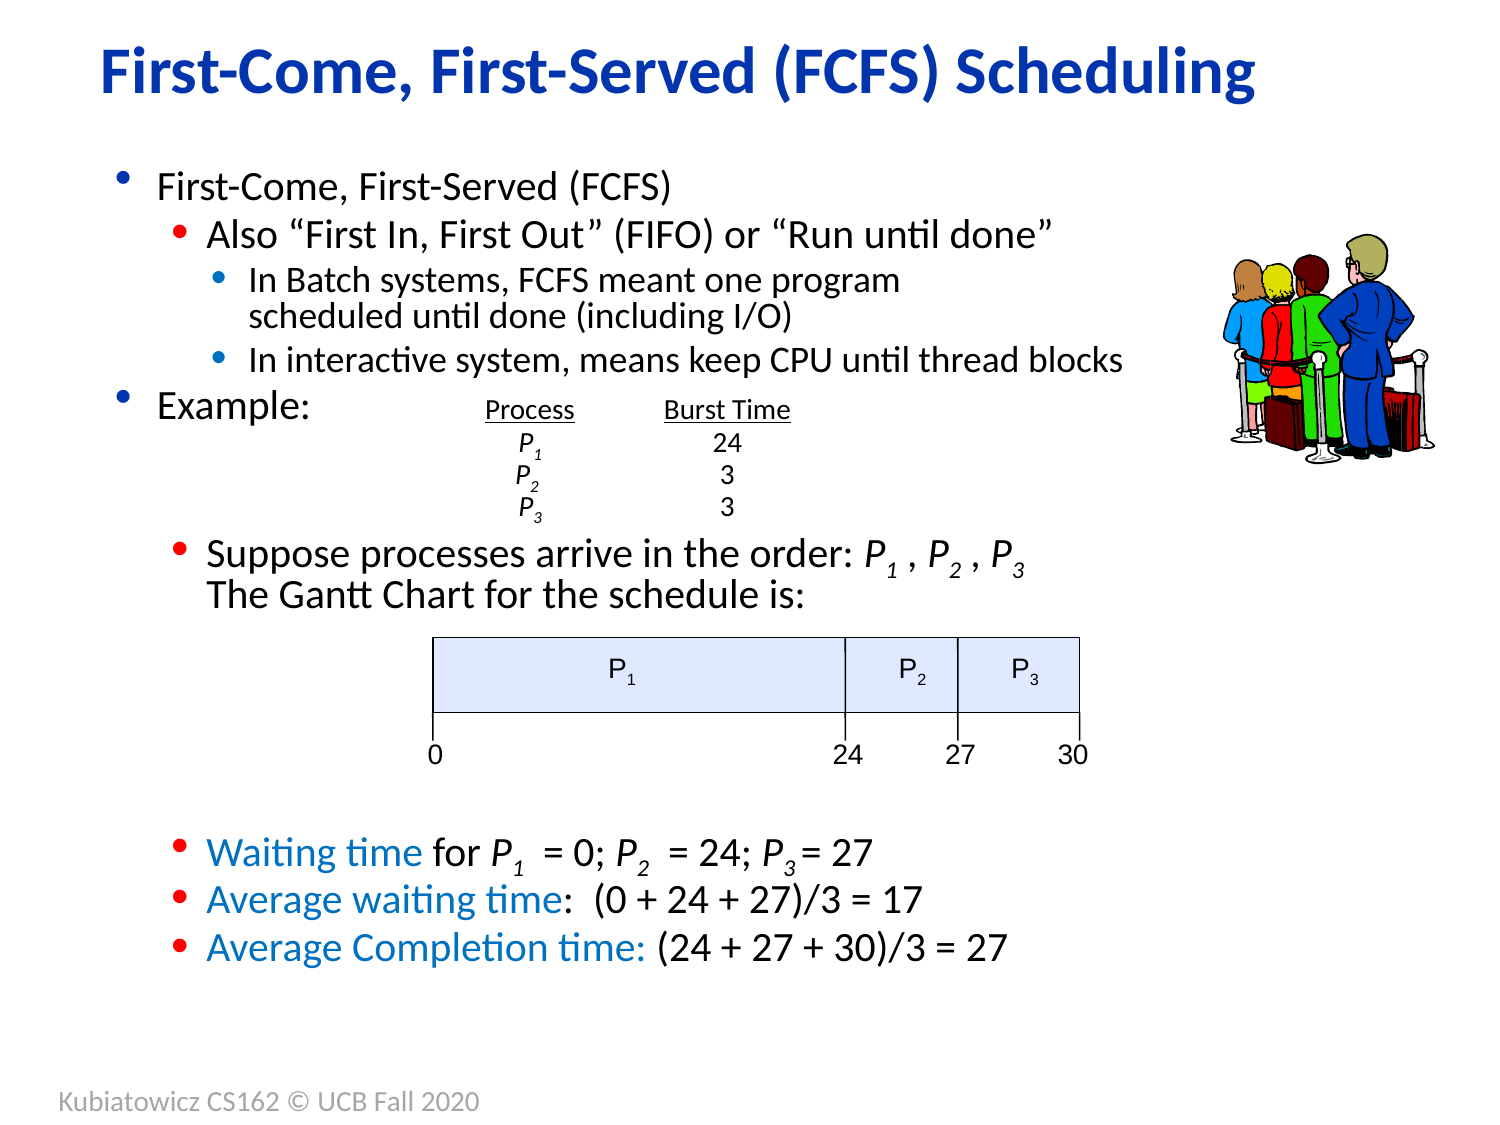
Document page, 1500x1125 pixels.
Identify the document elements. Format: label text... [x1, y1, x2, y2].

title First-Come, First-Served (FCFS) Scheduling [85, 28, 1400, 117]
list First-Come, First-Served (FCFS) Also “First In, First Out” (FIFO) or “Run until done” In Batch systems, FCFS meant one program scheduled until done (including I/O) In interactive system, means keep CPU until thread blocks Example: Process Burst Time P1 24 P2 3 P3 3 Suppose processes arrive in the order: P1 , P2 , P3 The Gantt Chart for the schedule is: Waiting time for P1 = 0; P2 = 24; P3 = 27 Average waiting time: (0 + 24 + 27)/3 = 17 Average Completion time: (24 + 27 + 30)/3 = 27 [99, 160, 1400, 1033]
picture [1222, 231, 1437, 467]
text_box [412, 637, 1105, 779]
text_box Kubiatowicz CS162 © UCB Fall 2020 [43, 1074, 496, 1125]
